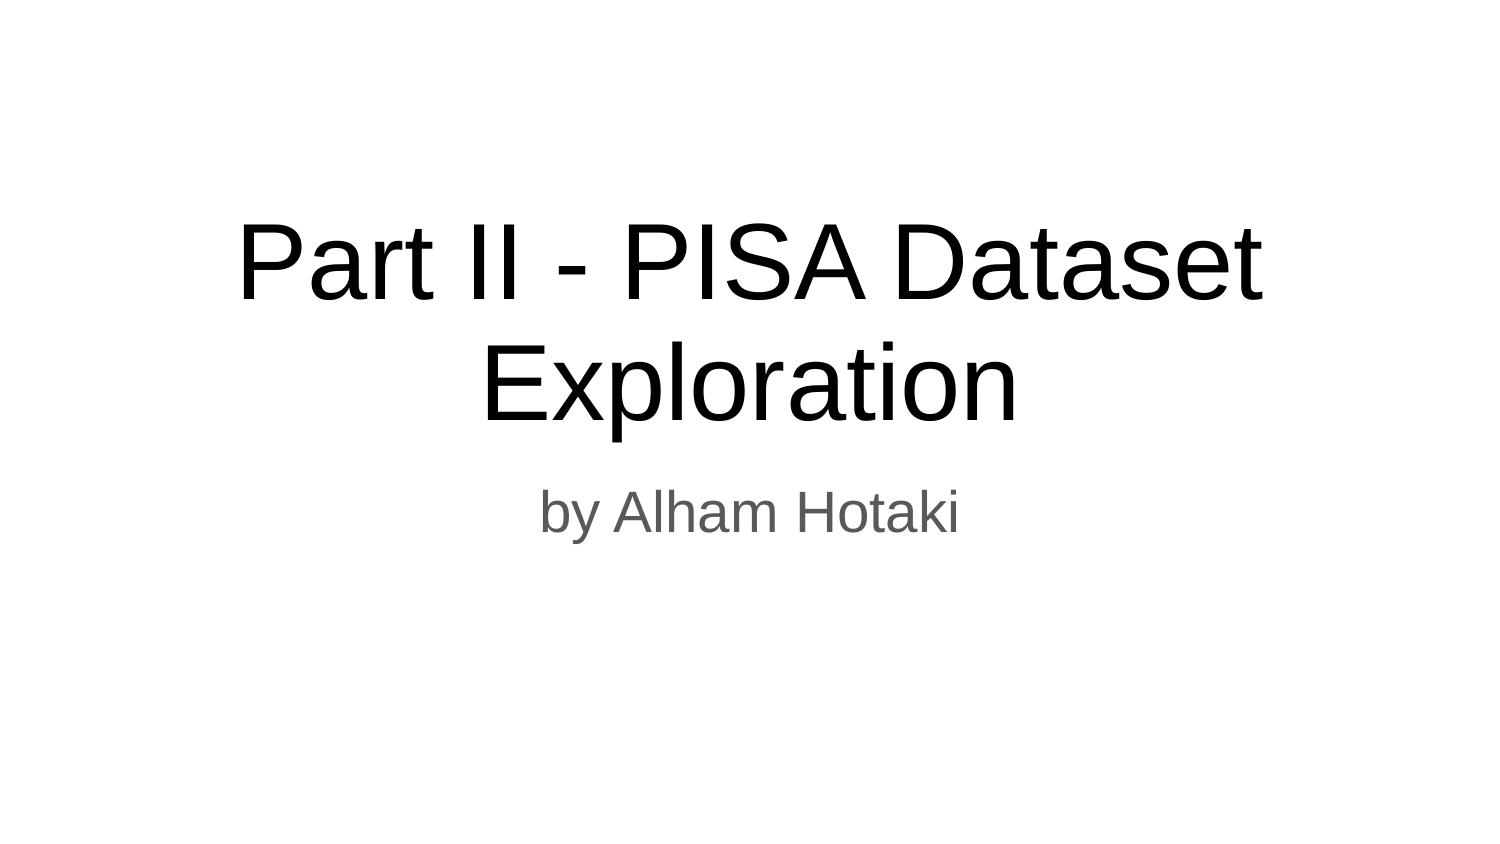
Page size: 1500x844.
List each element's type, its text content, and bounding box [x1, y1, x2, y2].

subtitle by Alham Hotaki [51, 464, 1449, 595]
title Part II - PISA Dataset Exploration [51, 122, 1449, 459]
